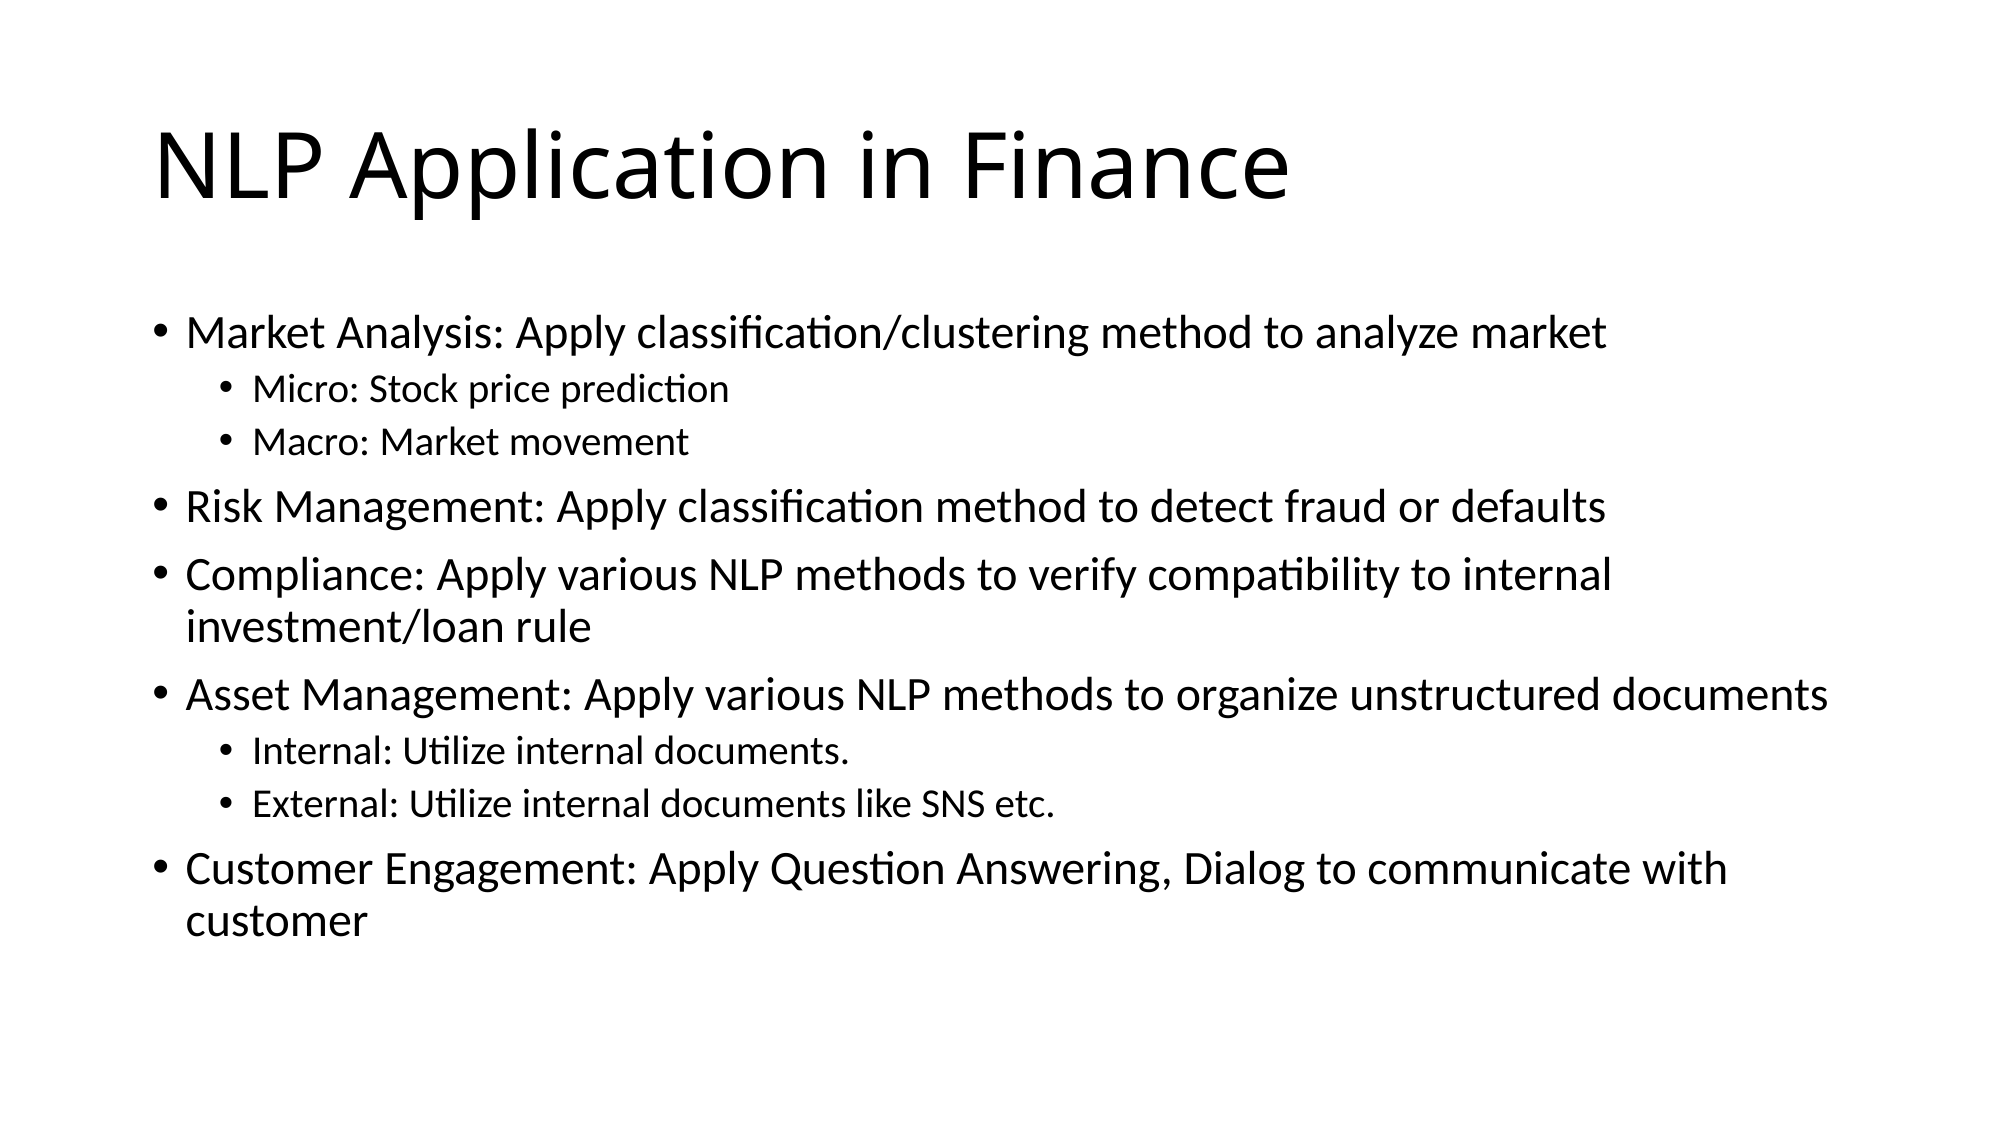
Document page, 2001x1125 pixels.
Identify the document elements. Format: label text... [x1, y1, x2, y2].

list Market Analysis: Apply classification/clustering method to analyze market Micro: Stock price prediction Macro: Market movement Risk Management: Apply classification method to detect fraud or defaults Compliance: Apply various NLP methods to verify compatibility to internal investment/loan rule Asset Management: Apply various NLP methods to organize unstructured documents Internal: Utilize internal documents. External: Utilize internal documents like SNS etc. Customer Engagement: Apply Question Answering, Dialog to communicate with customer [137, 299, 1863, 1014]
title NLP Application in Finance [137, 59, 1863, 278]
